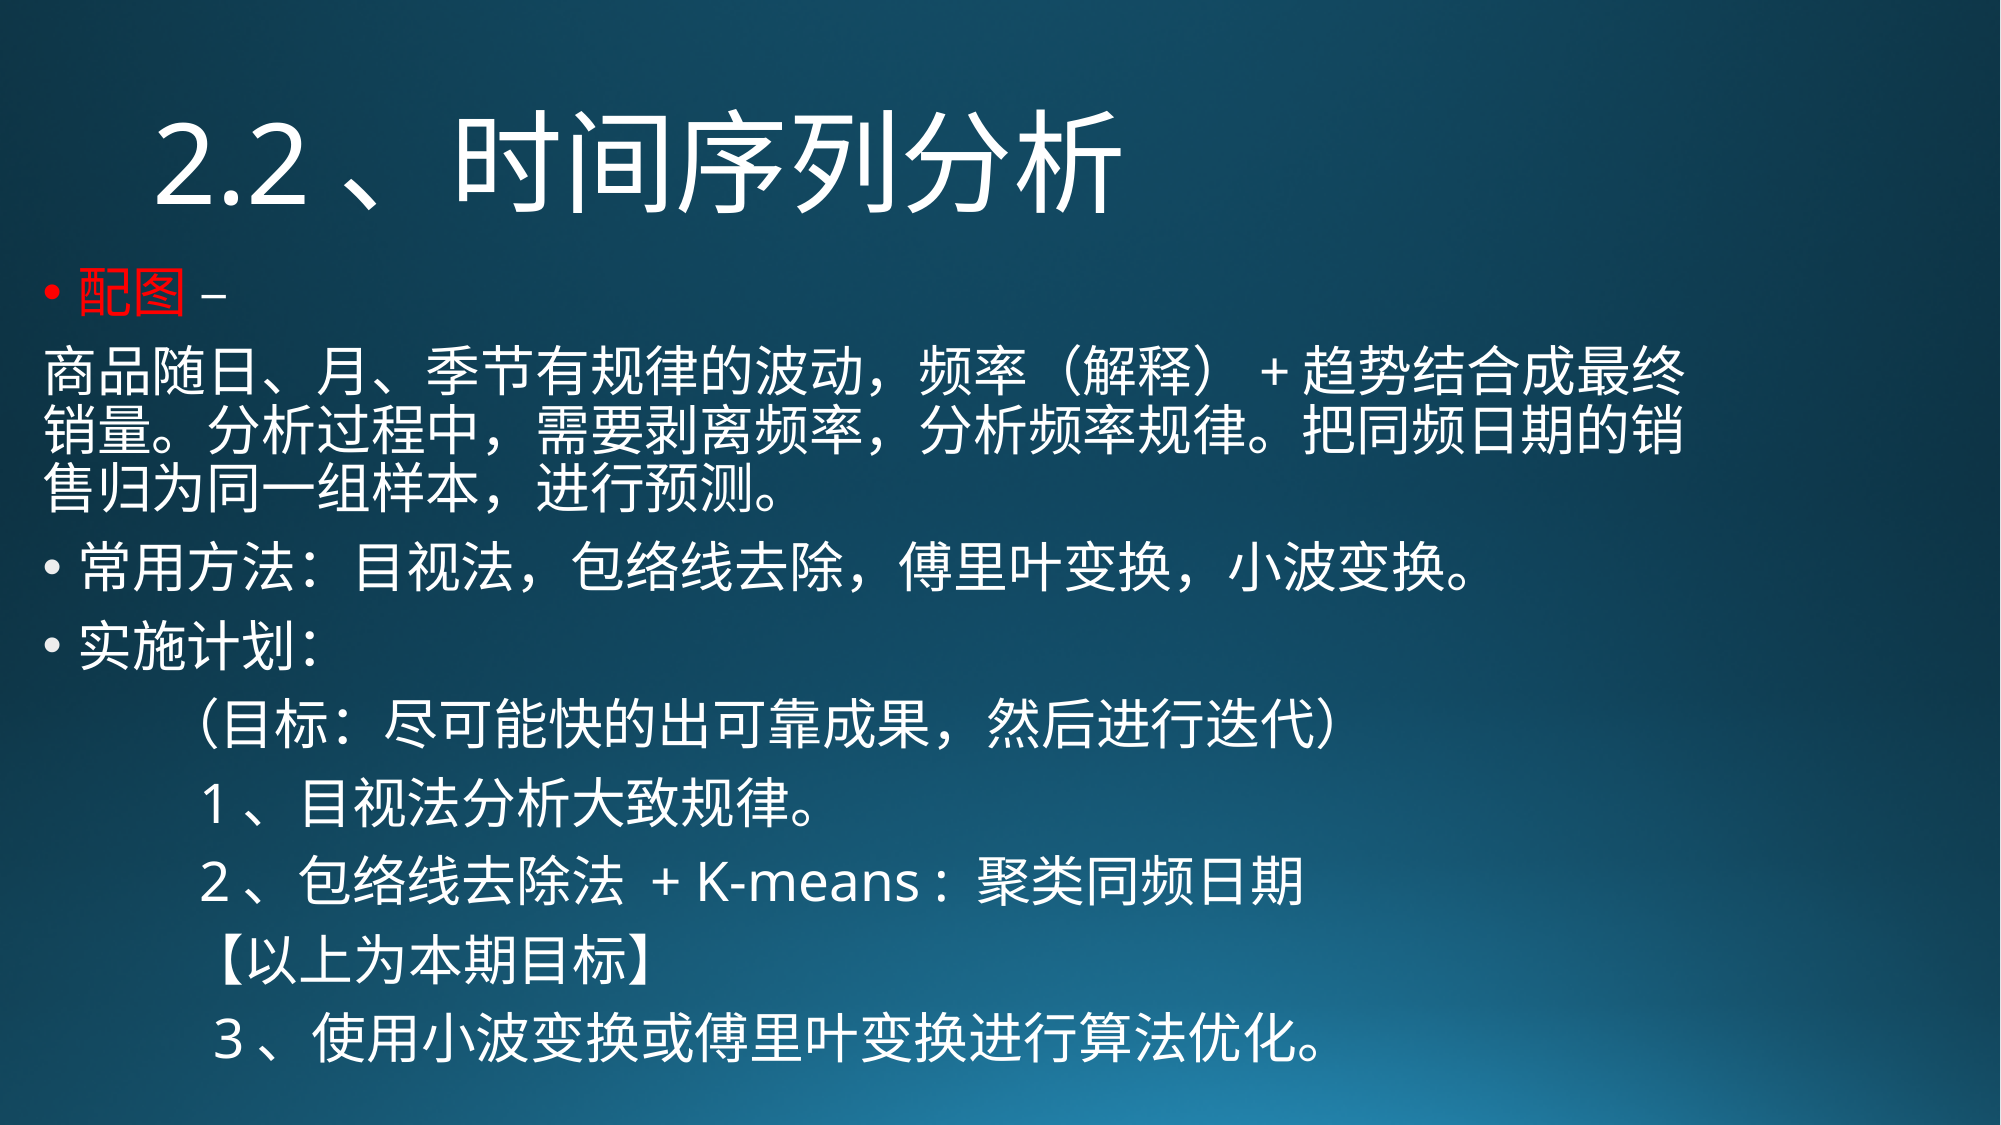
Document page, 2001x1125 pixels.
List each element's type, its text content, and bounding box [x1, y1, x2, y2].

title 2.2、时间序列分析 [137, 59, 1863, 278]
picture [0, 0, 2001, 1125]
list 配图 – 商品随日、月、季节有规律的波动，频率（解释）+趋势结合成最终销量。分析过程中，需要剥离频率，分析频率规律。把同频日期的销售归为同一组样本，进行预测。 常用方法：目视法，包络线去除，傅里叶变换，小波变换。 实施计划： （目标：尽可能快的出可靠成果，然后进行迭代） 1、目视法分析大致规律。 2、包络线去除法 + K-means : 聚类同频日期 【以上为本期目标】 3、使用小波变换或傅里叶变换进行算法优化。 [27, 257, 1707, 1084]
